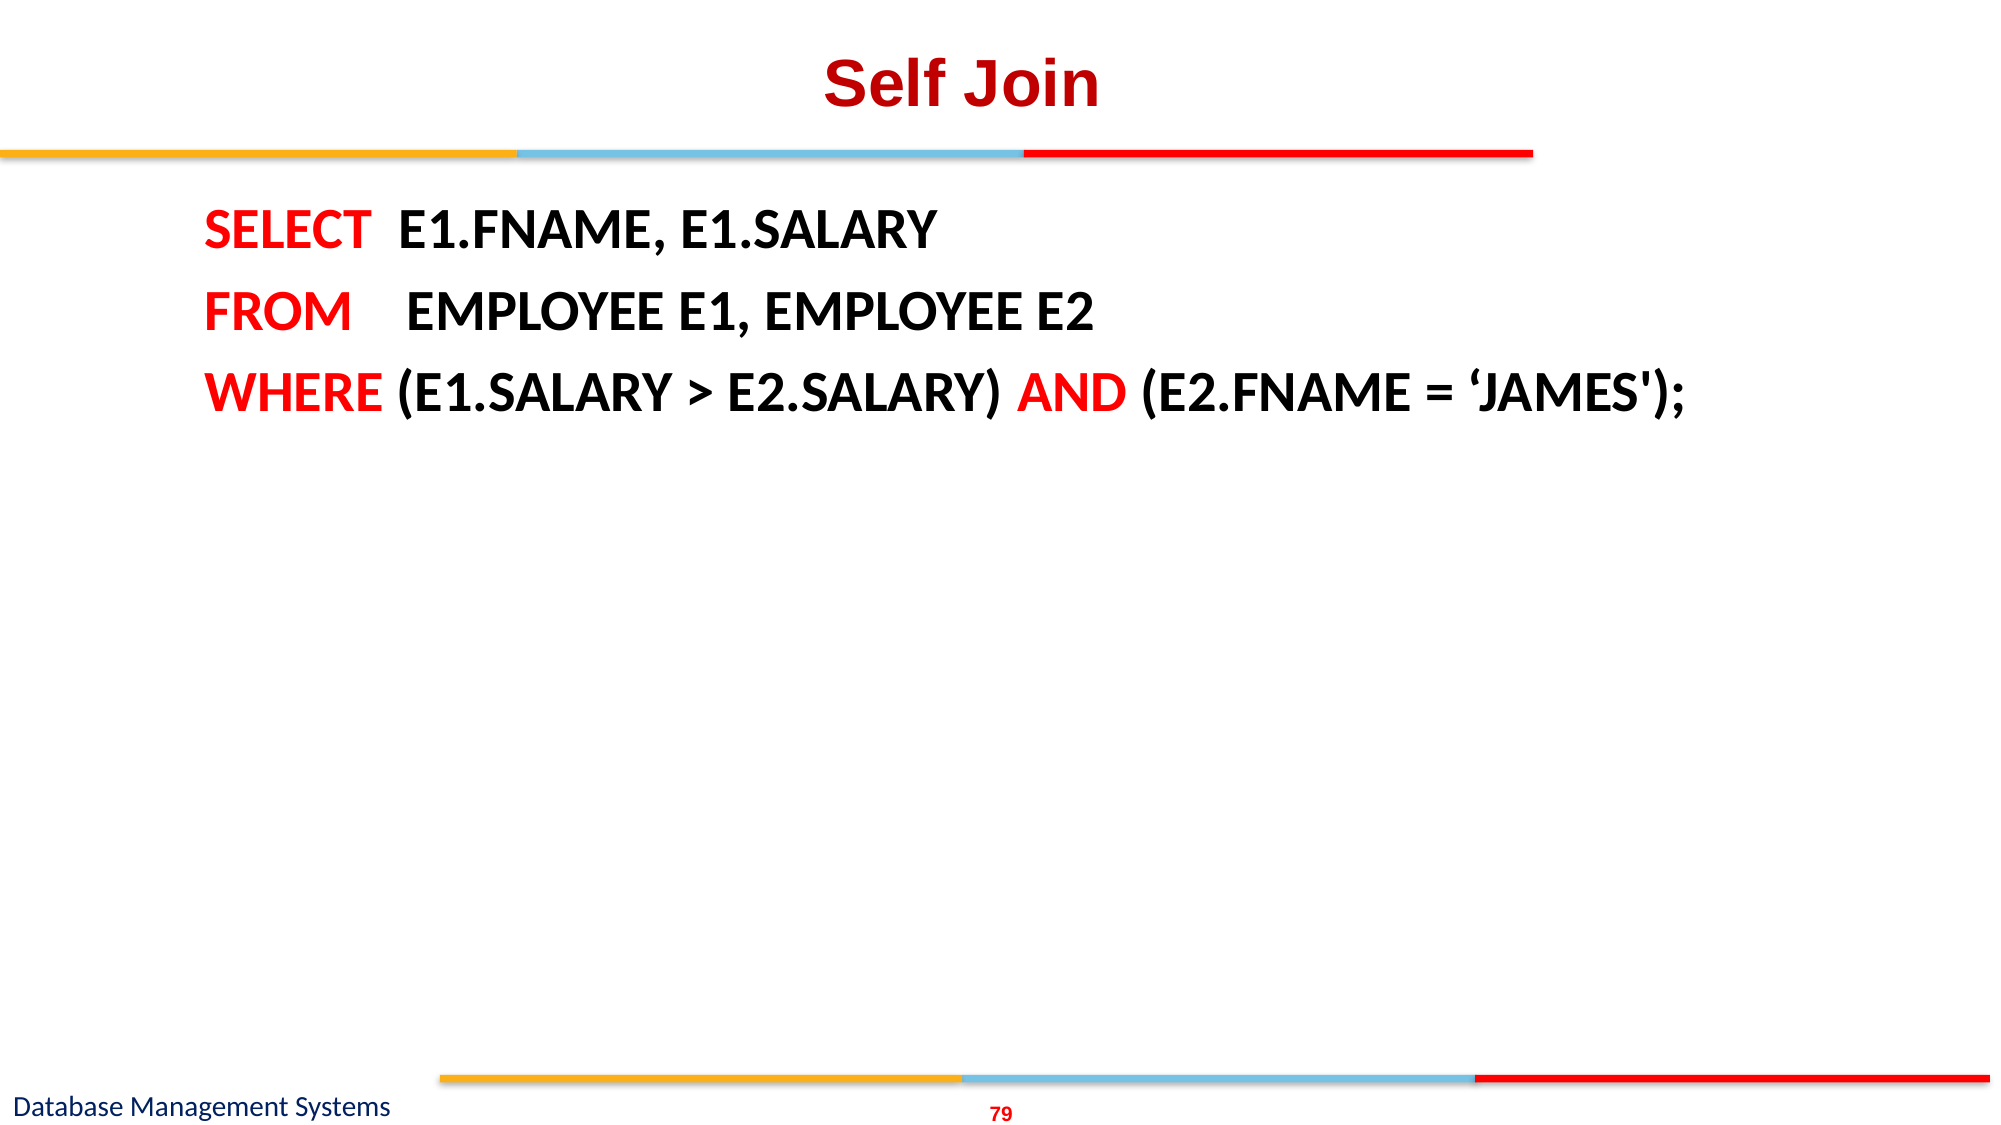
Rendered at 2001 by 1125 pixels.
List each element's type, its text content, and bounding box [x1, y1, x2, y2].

title Self Join [99, 32, 1825, 250]
list SELECT E1.FNAME, E1.SALARY FROM EMPLOYEE E1, EMPLOYEE E2 WHERE (E1.SALARY > E2.SALARY) AND (E2.FNAME = ‘JAMES'); [176, 182, 1716, 1025]
